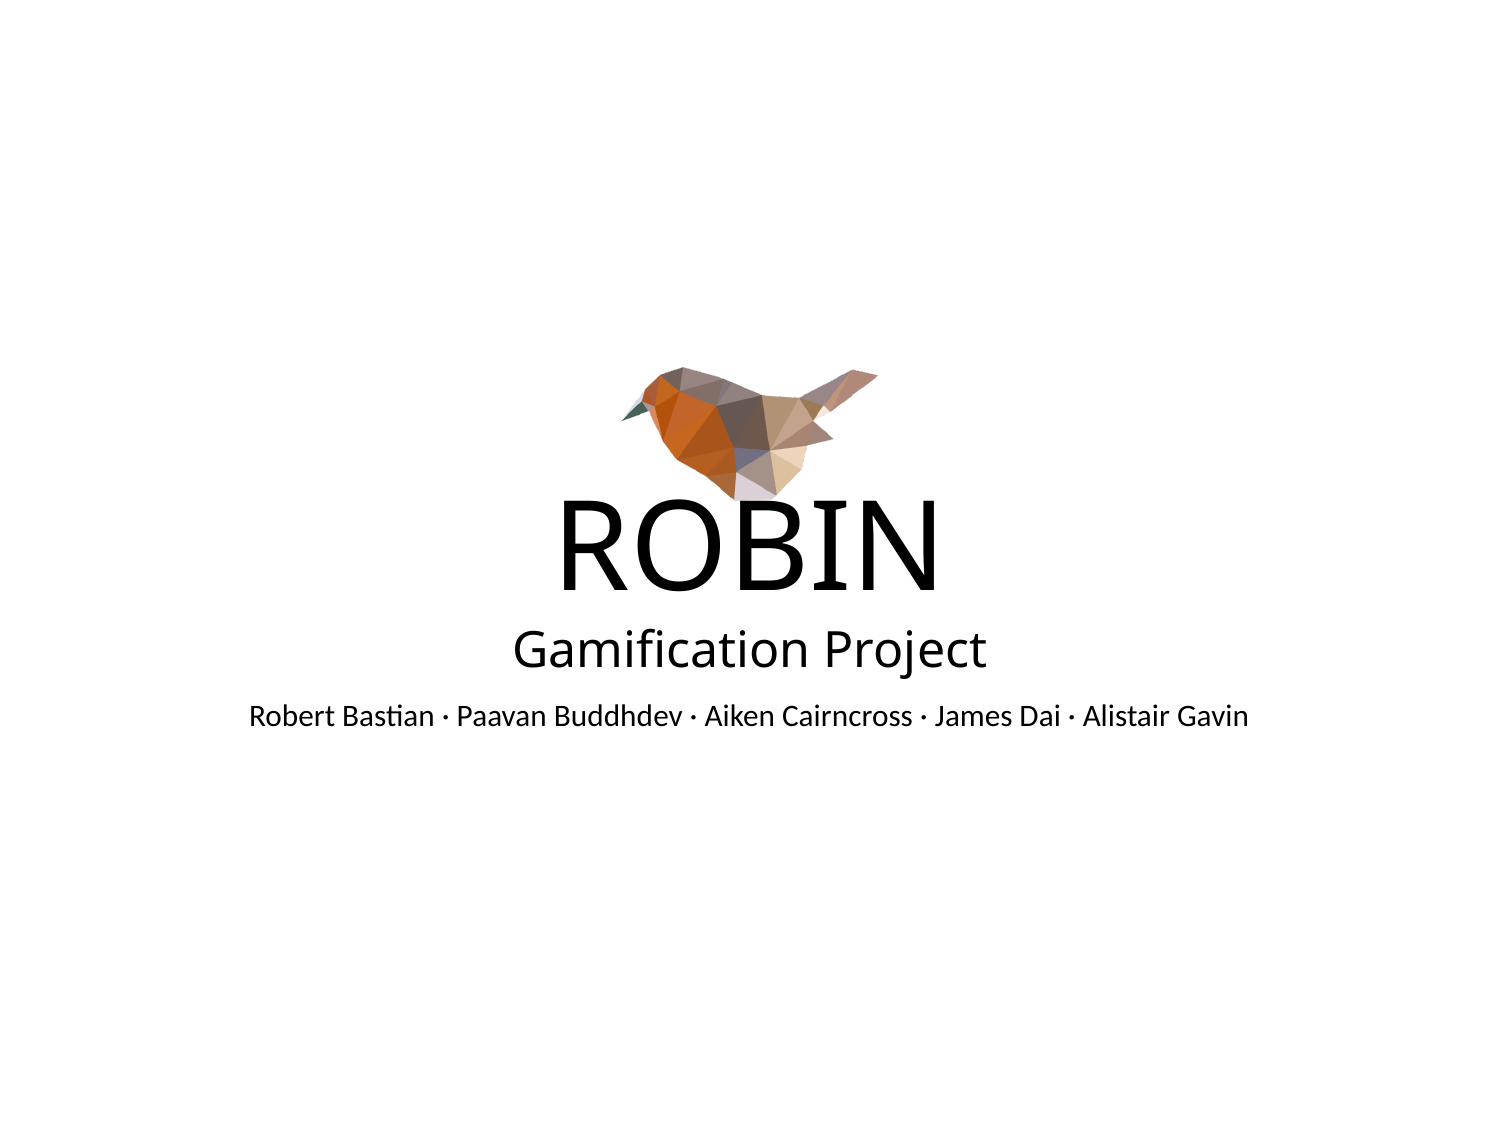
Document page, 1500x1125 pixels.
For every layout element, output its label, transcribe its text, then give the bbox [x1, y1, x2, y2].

title ROBIN [187, 331, 1313, 617]
picture [620, 303, 880, 563]
subtitle Gamification Project Robert Bastian · Paavan Buddhdev · Aiken Cairncross · James Dai · Alistair Gavin [187, 617, 1313, 821]
